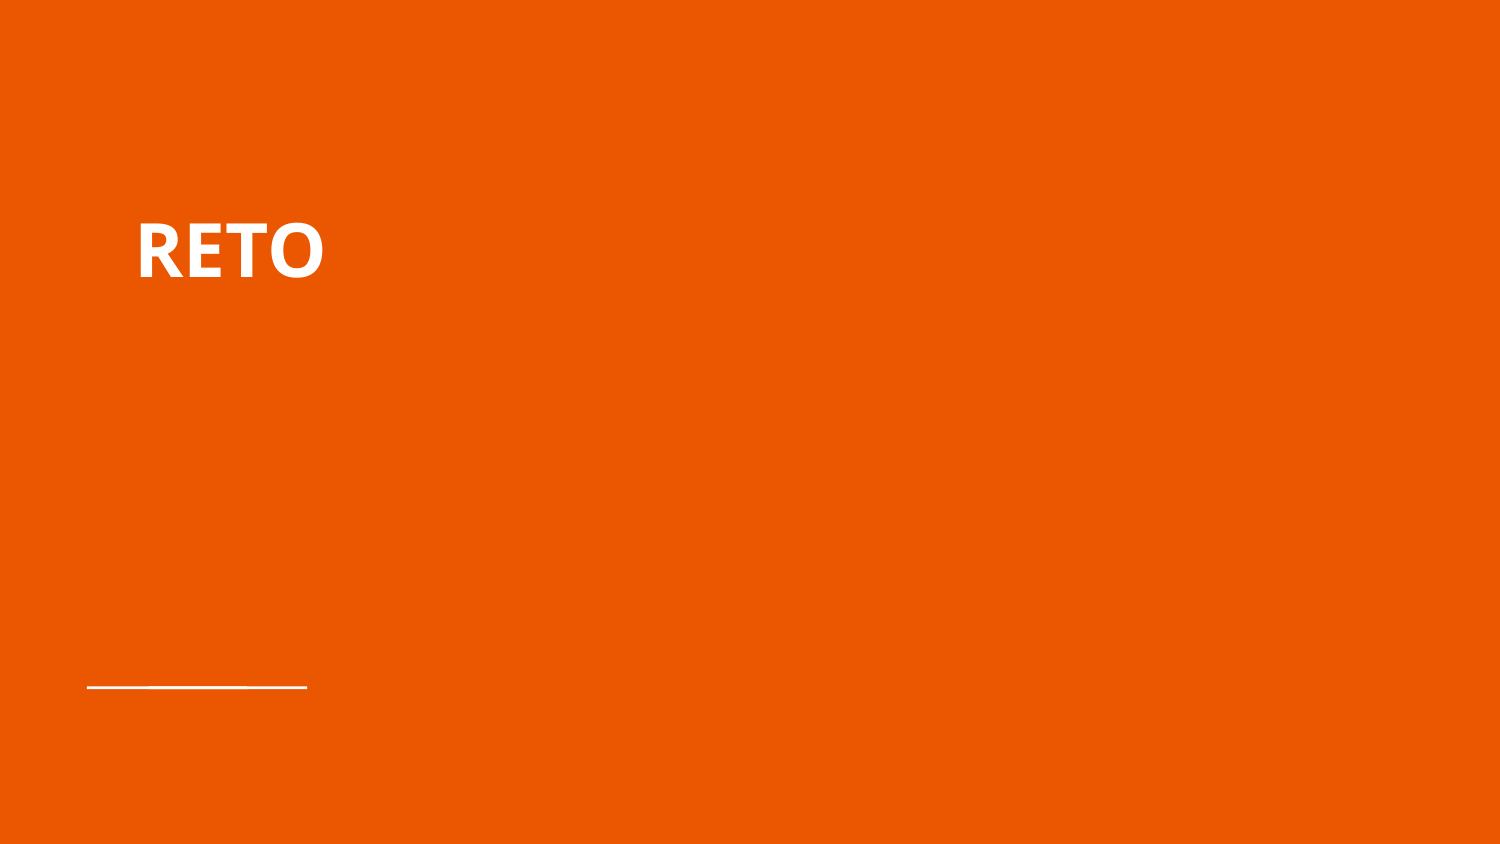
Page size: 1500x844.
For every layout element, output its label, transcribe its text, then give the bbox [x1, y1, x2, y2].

title RETO [119, 65, 1404, 555]
